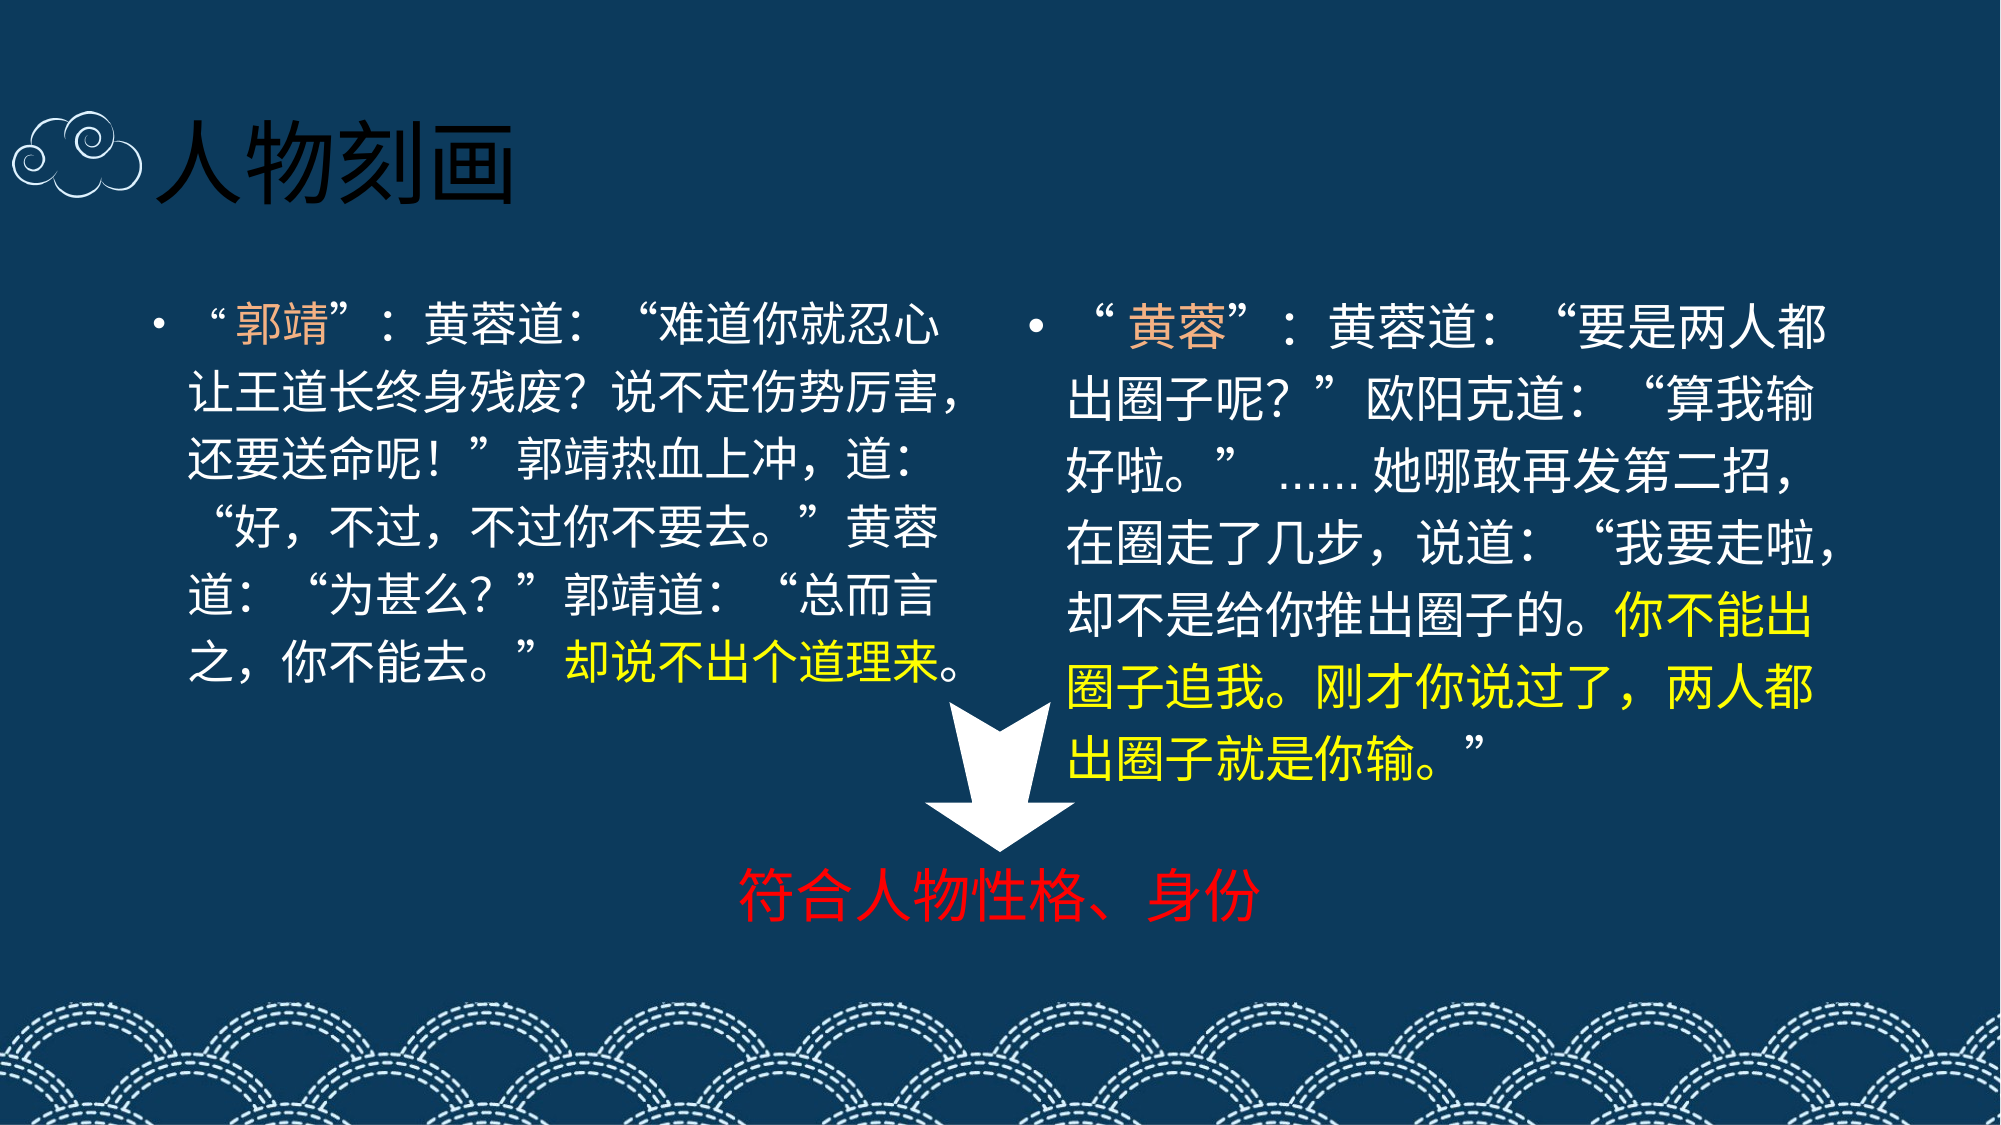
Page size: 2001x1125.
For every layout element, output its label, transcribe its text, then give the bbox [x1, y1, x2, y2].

list “郭靖”：黄蓉道：“难道你就忍心让王道长终身残废？说不定伤势厉害，还要送命呢！”郭靖热血上冲，道：“好，不过，不过你不要去。”黄蓉道：“为甚么？”郭靖道：“总而言之，你不能去。”却说不出个道理来。 [137, 275, 986, 740]
list “黄蓉”：黄蓉道：“要是两人都出圈子呢？”欧阳克道：“算我输好啦。”......她哪敢再发第二招，在圈走了几步，说道：“我要走啦，却不是给你推出圈子的。你不能出圈子追我。刚才你说过了，两人都出圈子就是你输。” [1012, 275, 1863, 805]
title 人物刻画 [137, 40, 1863, 259]
text_box 符合人物性格、身份 [722, 852, 1277, 937]
text_box [921, 699, 1079, 852]
picture [0, 0, 2001, 1125]
